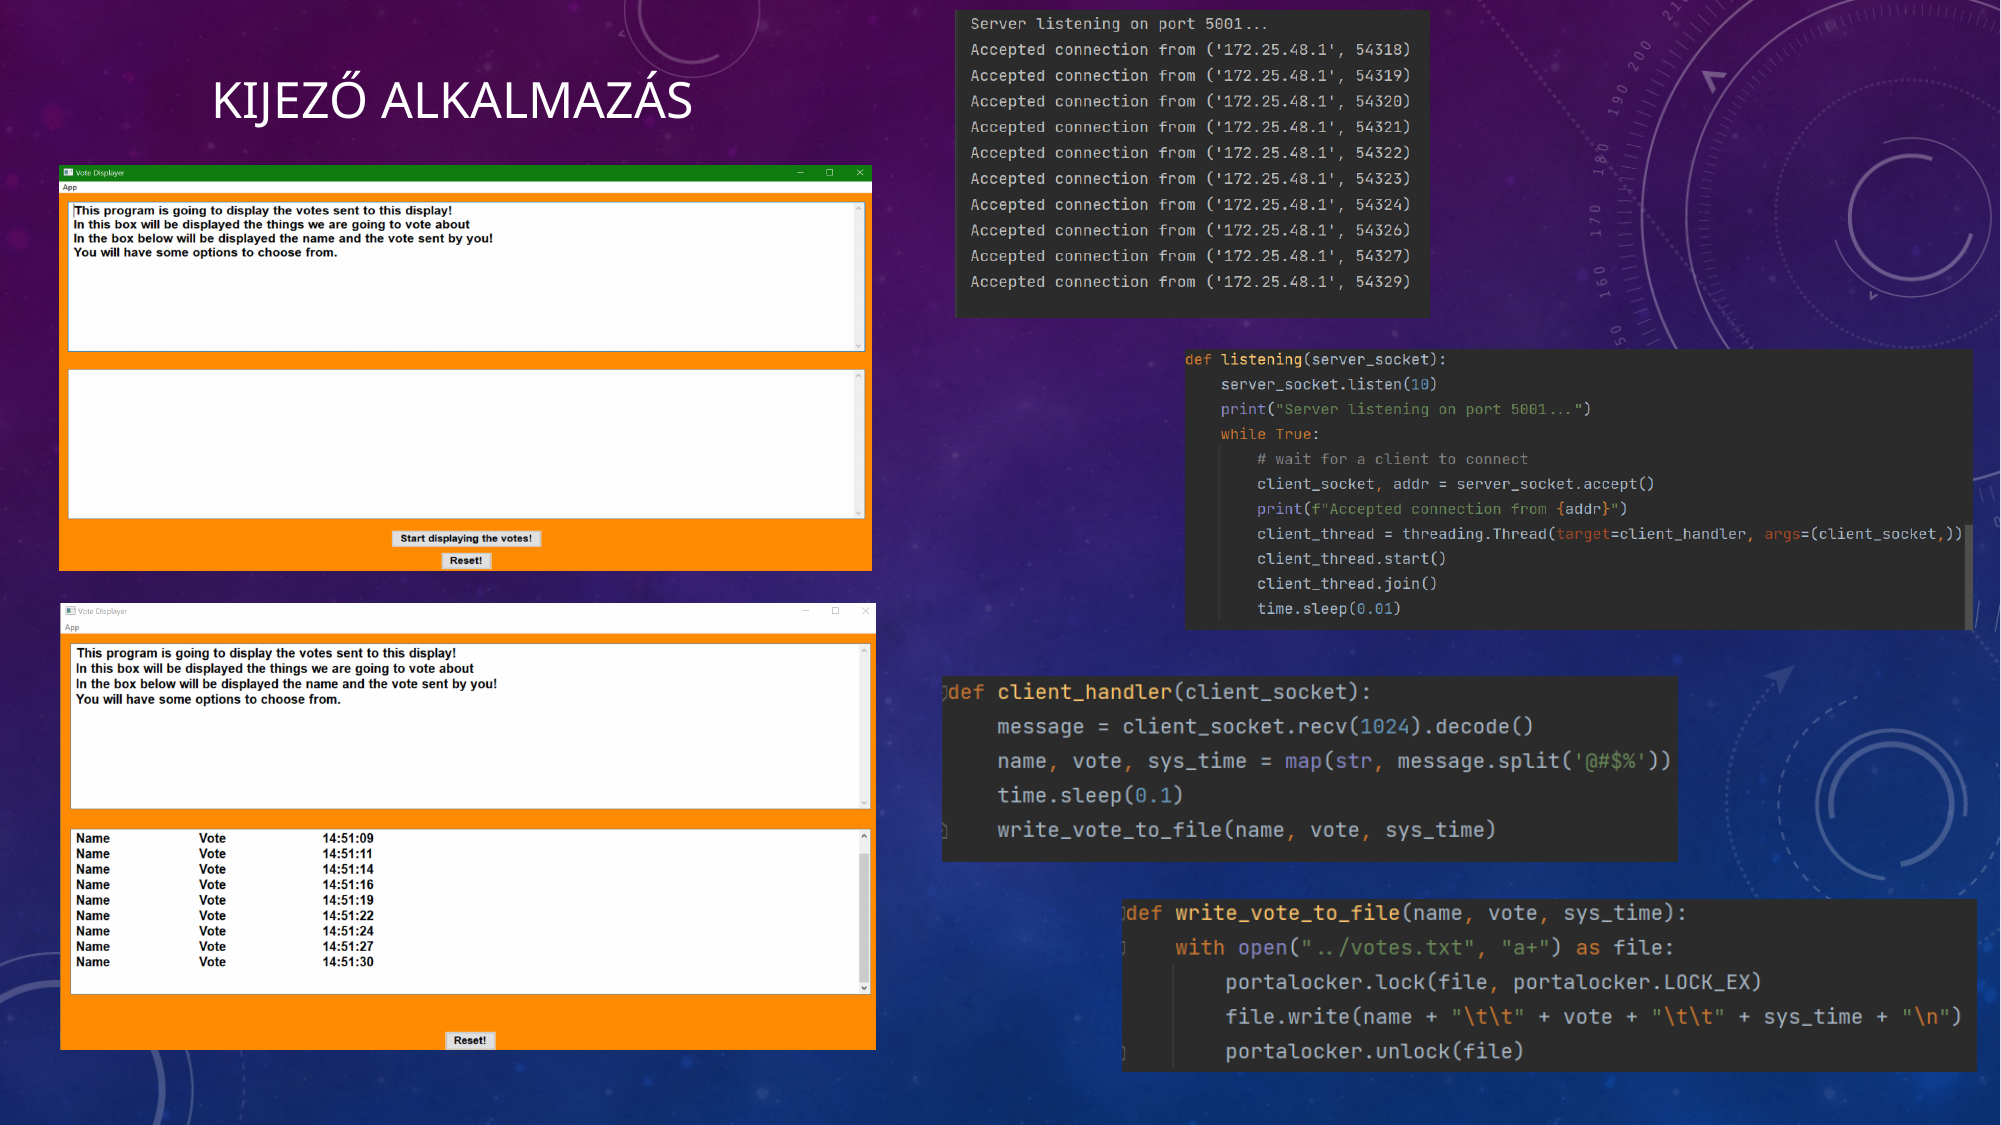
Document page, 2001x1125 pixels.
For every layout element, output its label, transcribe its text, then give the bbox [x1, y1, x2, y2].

title Kijező alkalmazás [54, 51, 852, 136]
picture [0, 0, 2001, 1125]
